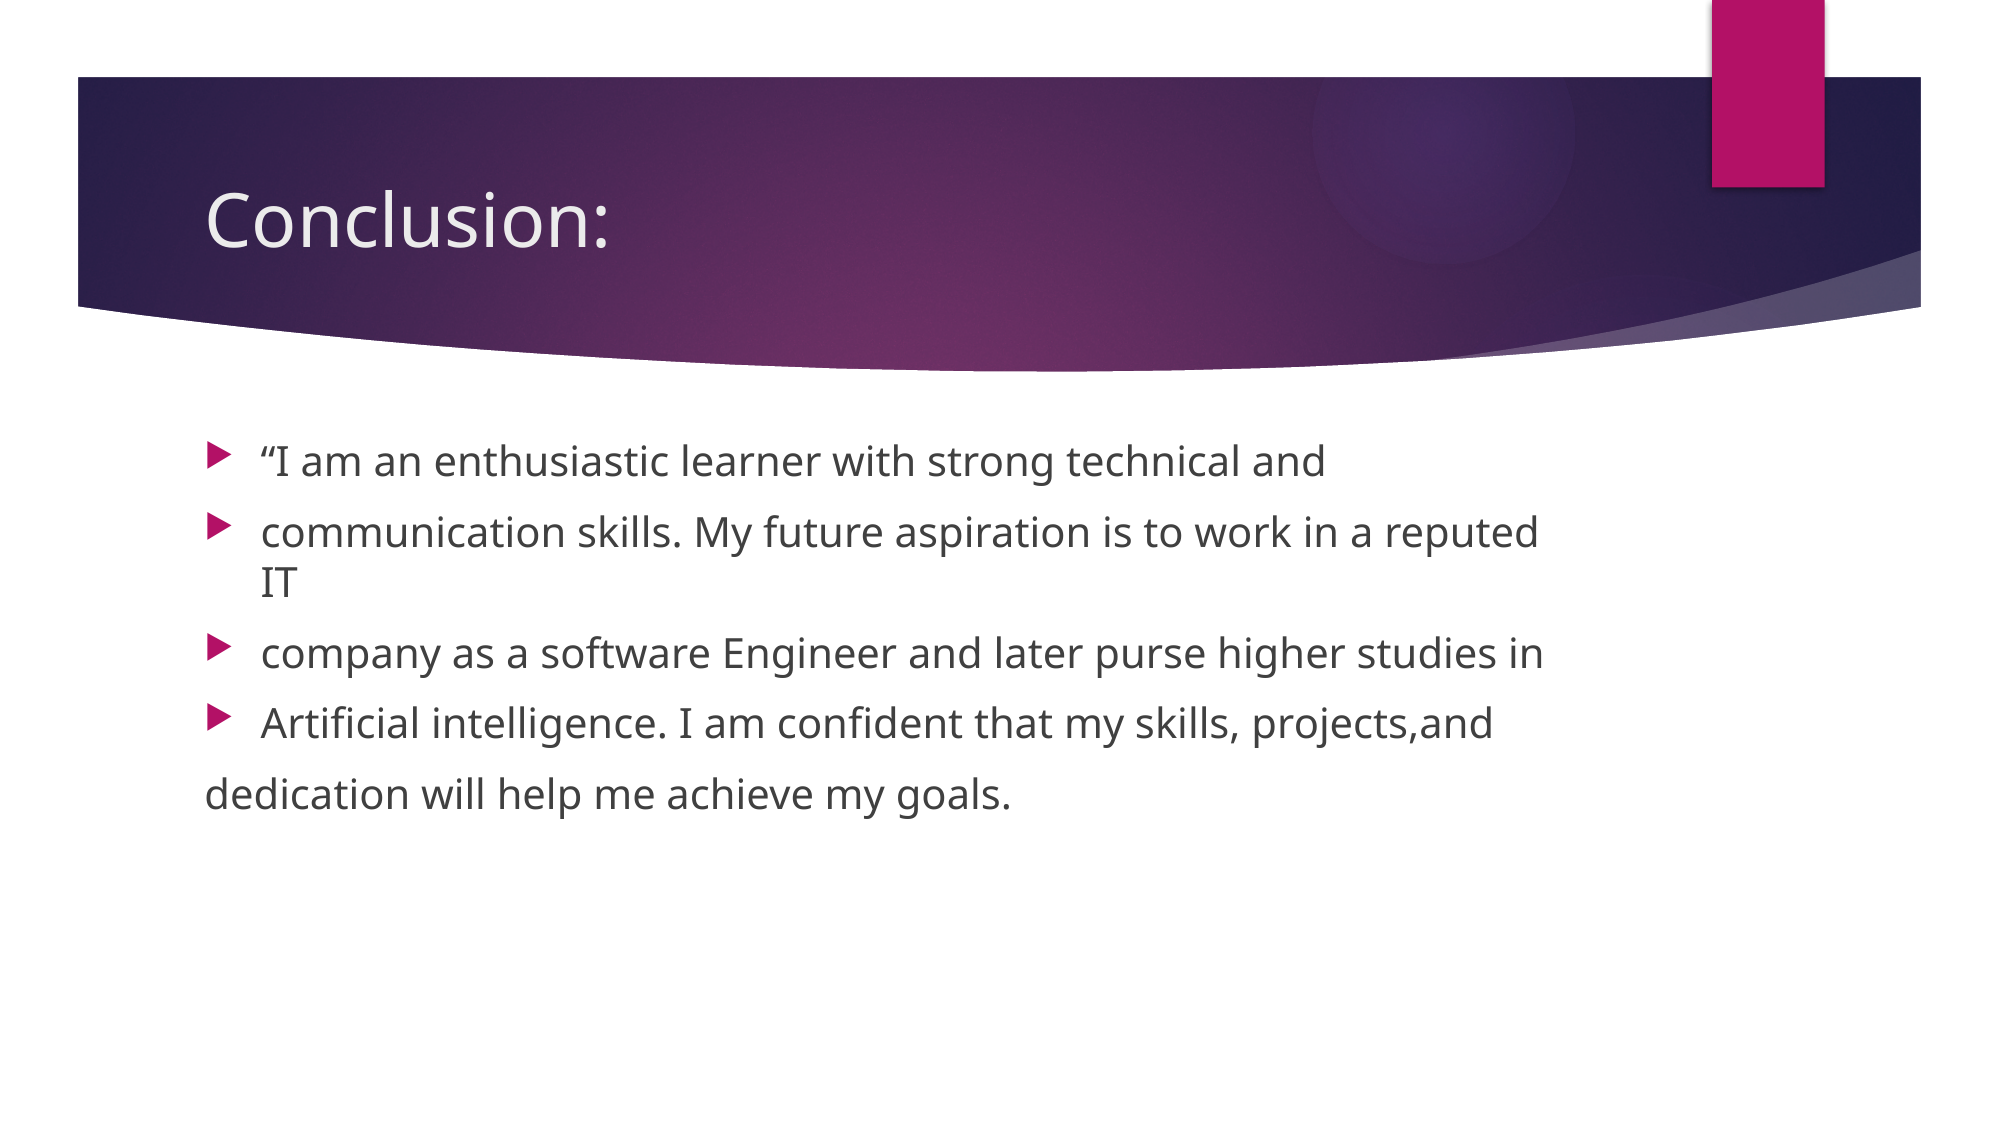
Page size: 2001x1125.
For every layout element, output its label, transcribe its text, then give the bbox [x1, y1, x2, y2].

title Conclusion: [189, 159, 1627, 276]
list “I am an enthusiastic learner with strong technical and communication skills. My future aspiration is to work in a reputed IT company as a software Engineer and later purse higher studies in Artificial intelligence. I am confident that my skills, projects,and dedication will help me achieve my goals. [189, 427, 1597, 832]
